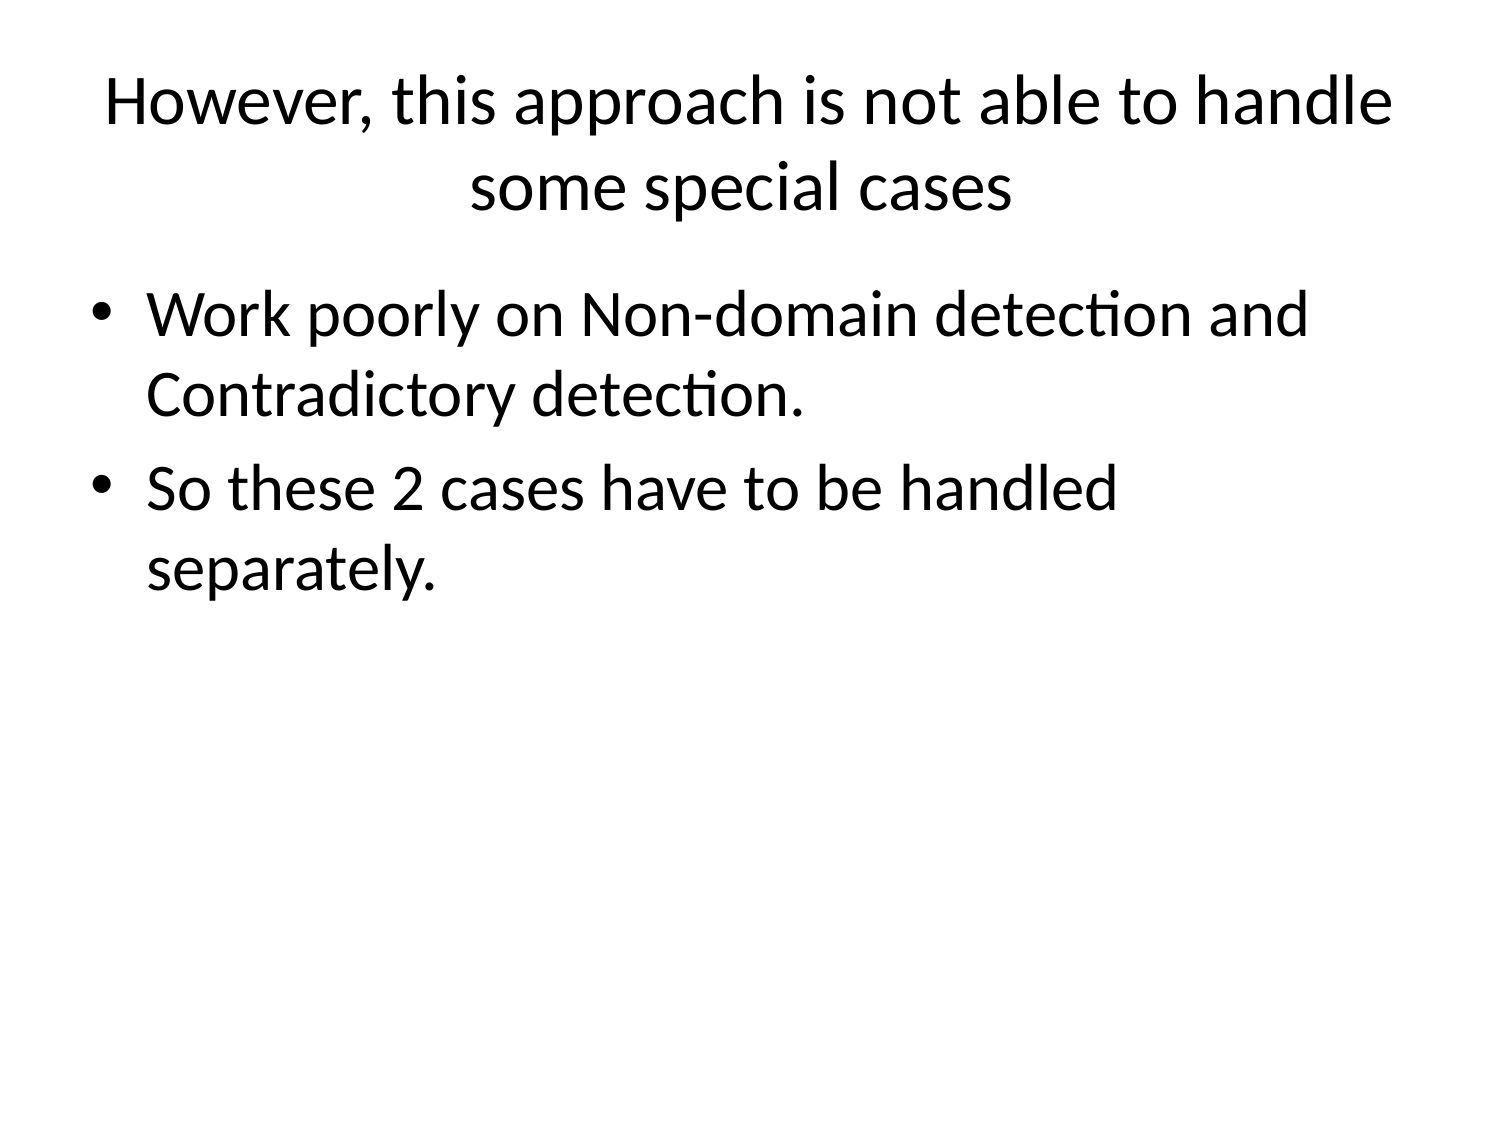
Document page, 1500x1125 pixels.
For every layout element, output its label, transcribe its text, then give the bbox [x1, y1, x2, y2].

list Work poorly on Non-domain detection and Contradictory detection. So these 2 cases have to be handled separately. [75, 262, 1425, 1005]
title However, this approach is not able to handle some special cases [75, 45, 1425, 233]
